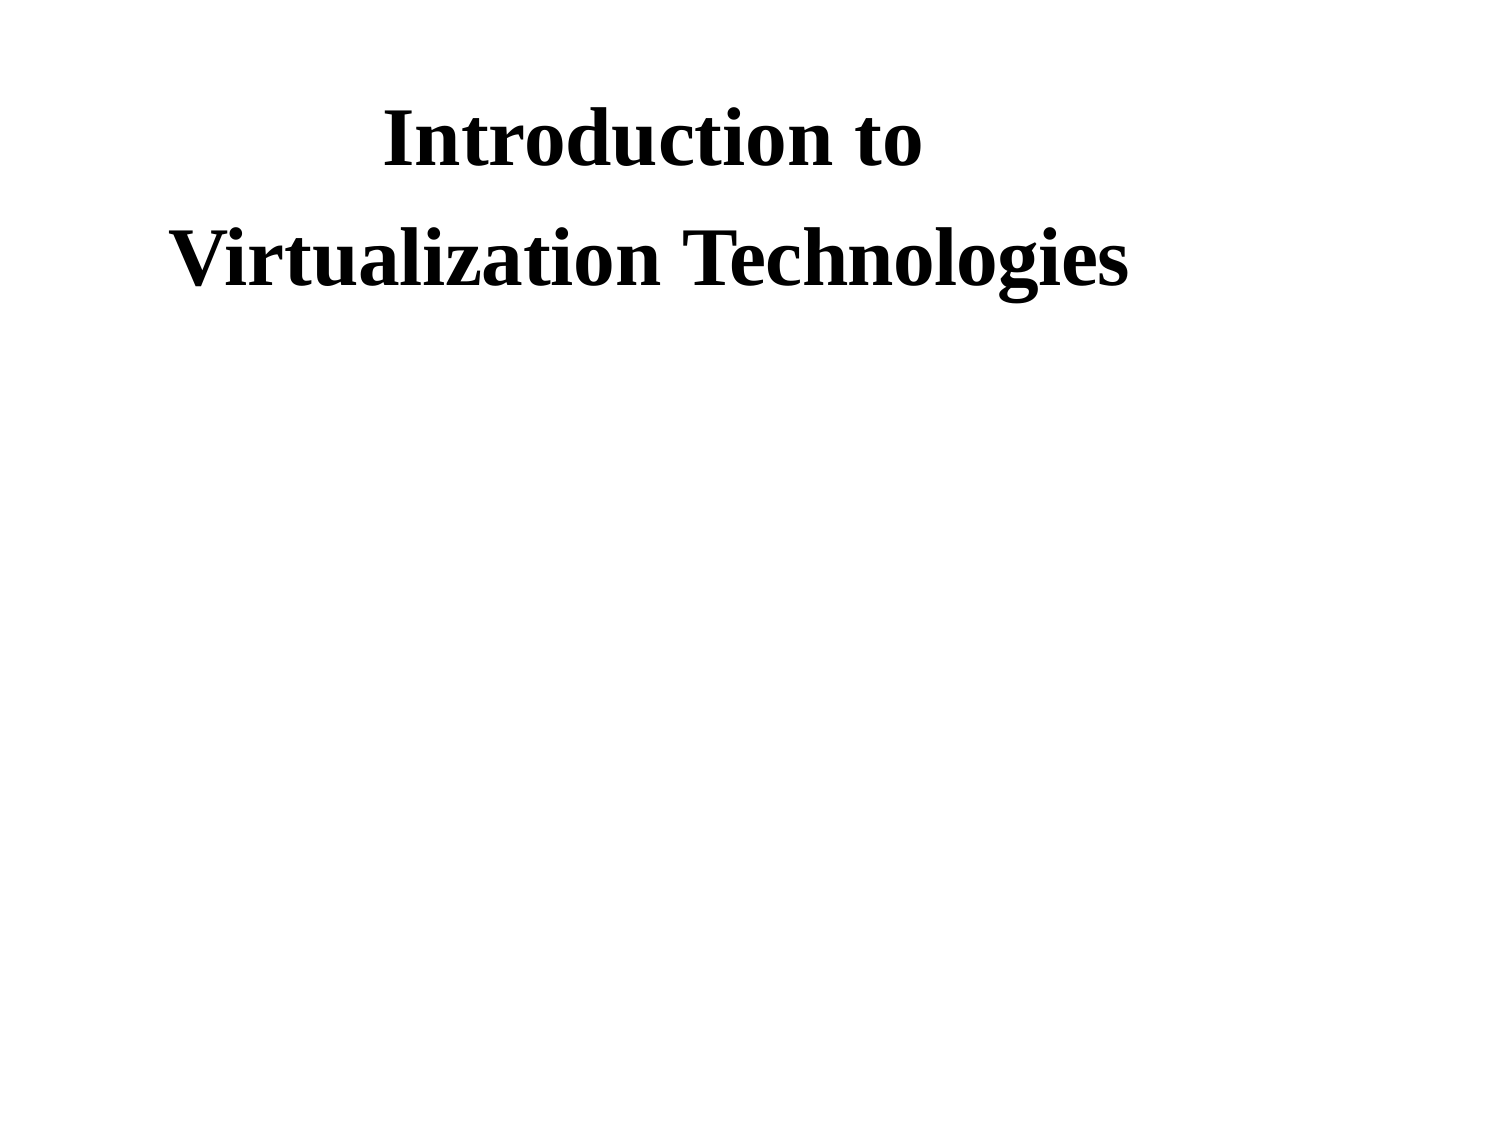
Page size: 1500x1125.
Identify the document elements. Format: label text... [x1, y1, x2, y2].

title Introduction to Virtualization Technologies [103, 34, 1397, 303]
